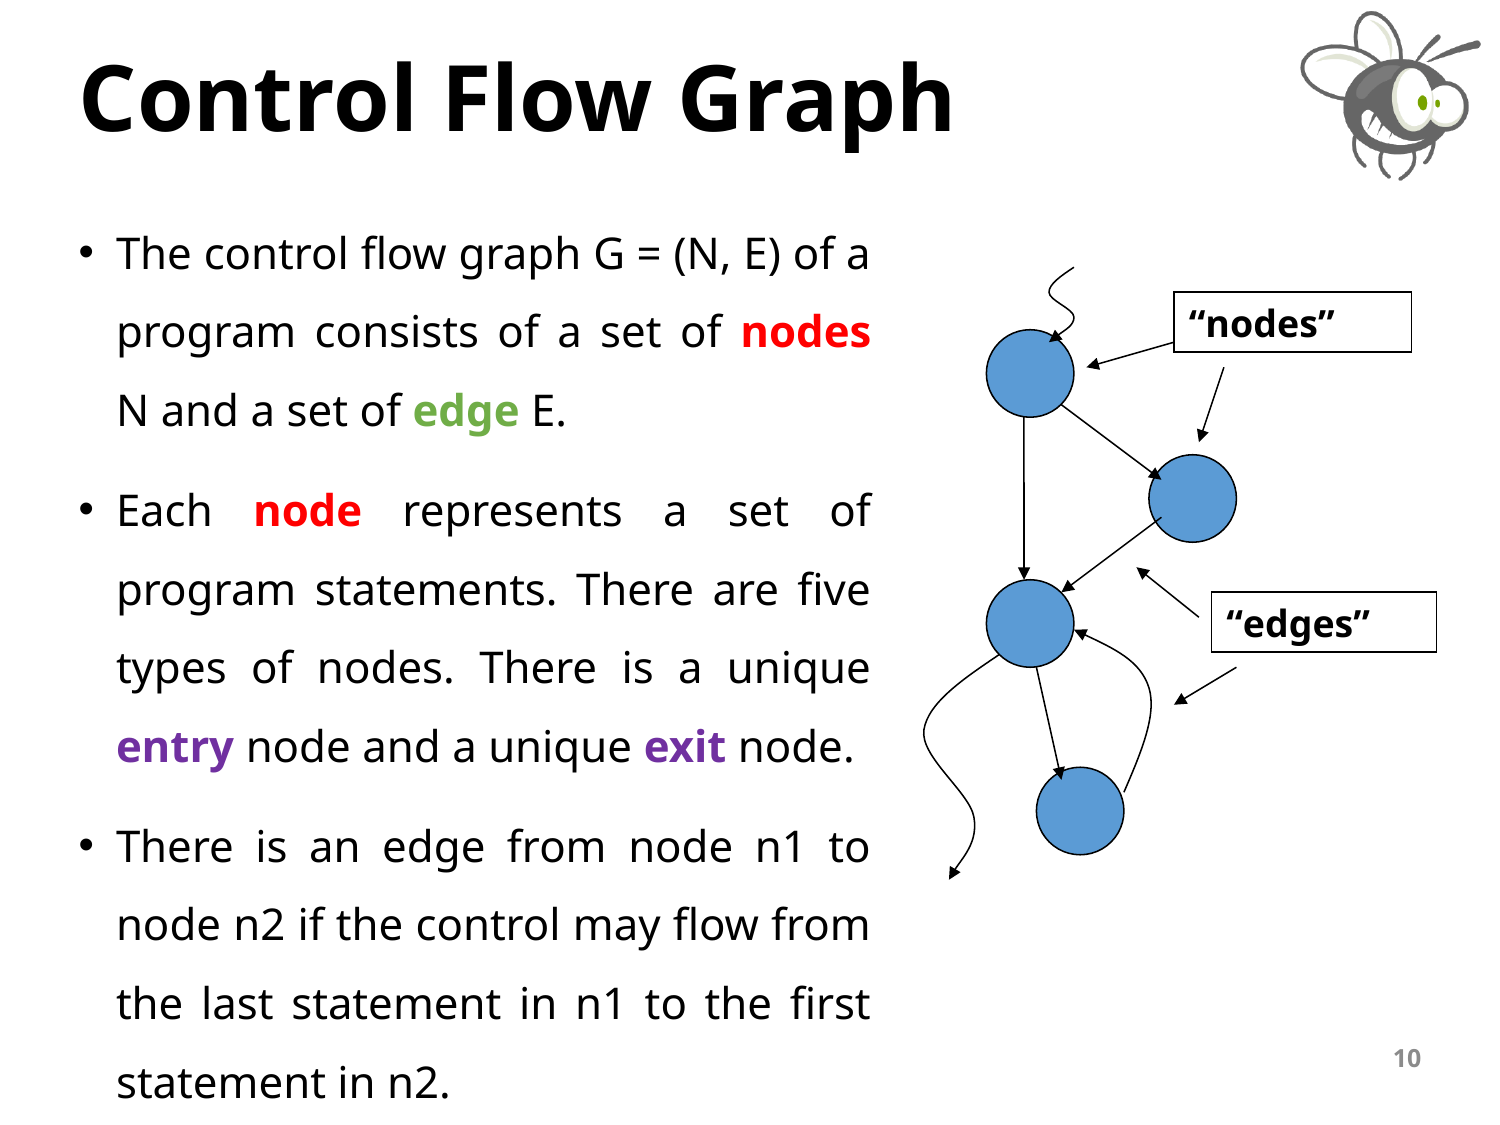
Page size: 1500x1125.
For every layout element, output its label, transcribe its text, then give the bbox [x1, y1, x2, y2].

slide_number 10 [1275, 1029, 1437, 1090]
title Control Flow Graph [63, 43, 1437, 161]
picture [1291, 1, 1488, 187]
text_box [919, 267, 1437, 880]
list The control flow graph G = (N, E) of a program consists of a set of nodes N and a set of edge E. Each node represents a set of program statements. There are five types of nodes. There is a unique entry node and a unique exit node. There is an edge from node n1 to node n2 if the control may flow from the last statement in n1 to the first statement in n2. [63, 191, 887, 1090]
